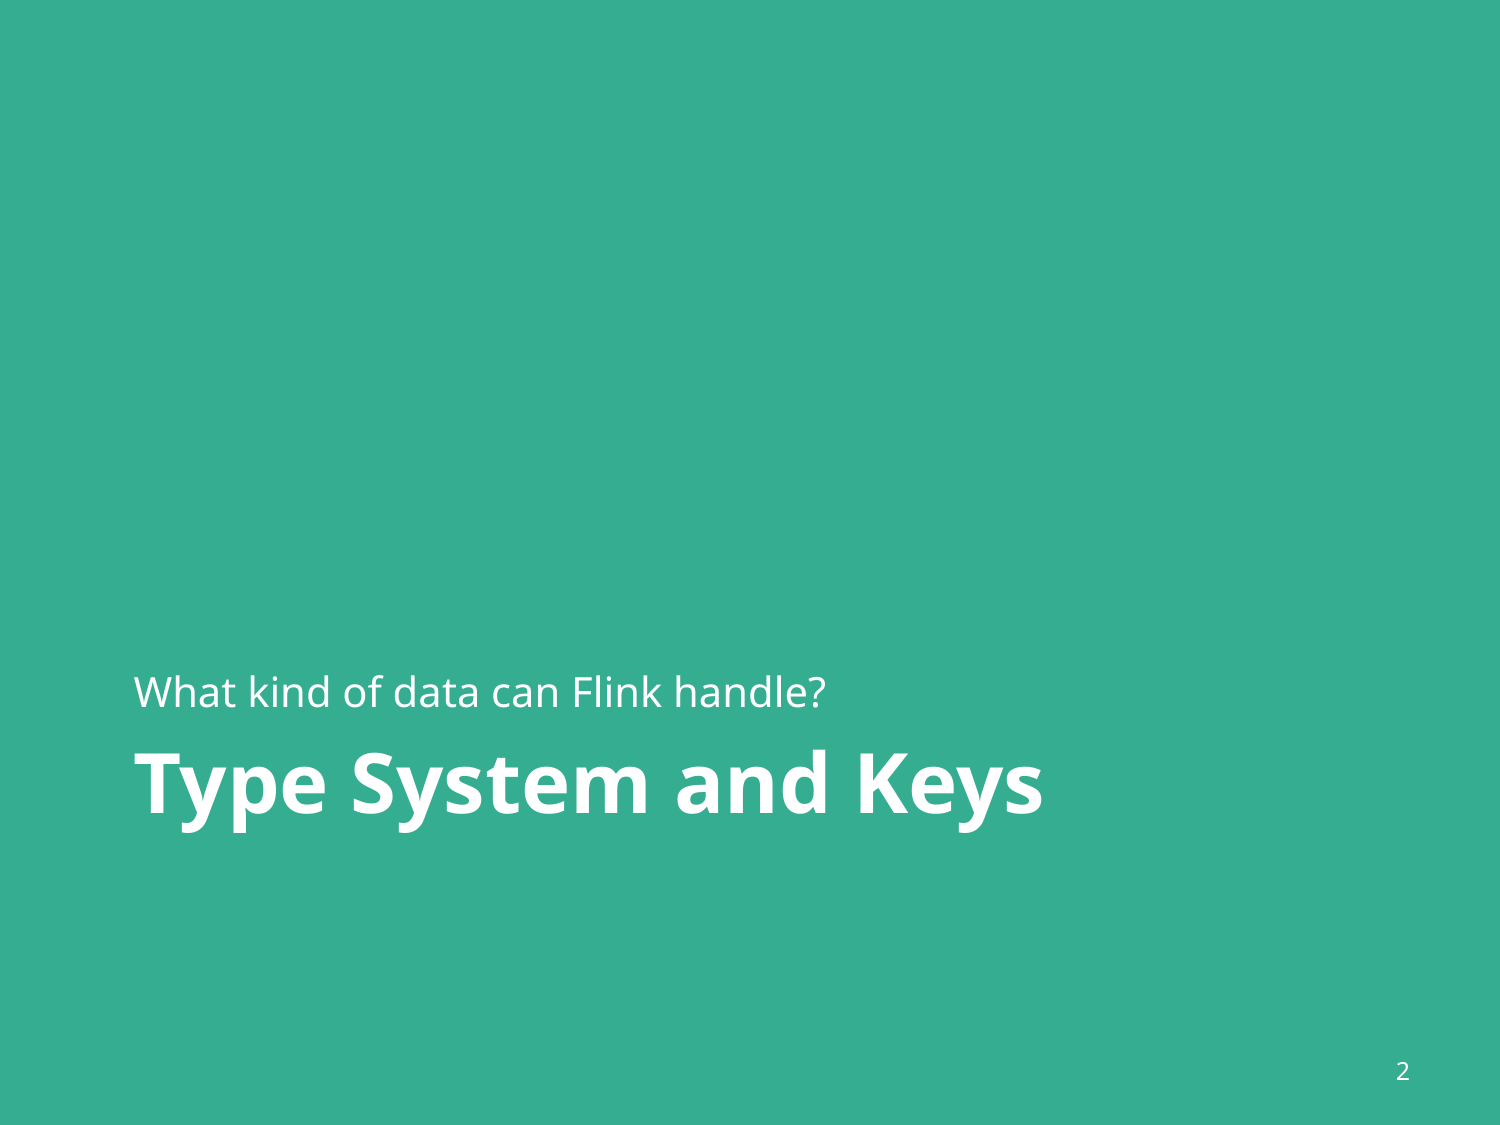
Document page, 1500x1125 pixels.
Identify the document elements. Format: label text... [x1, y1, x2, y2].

list What kind of data can Flink handle? [118, 476, 1394, 723]
slide_number 2 [1074, 1042, 1425, 1103]
title Type System and Keys [118, 723, 1394, 947]
